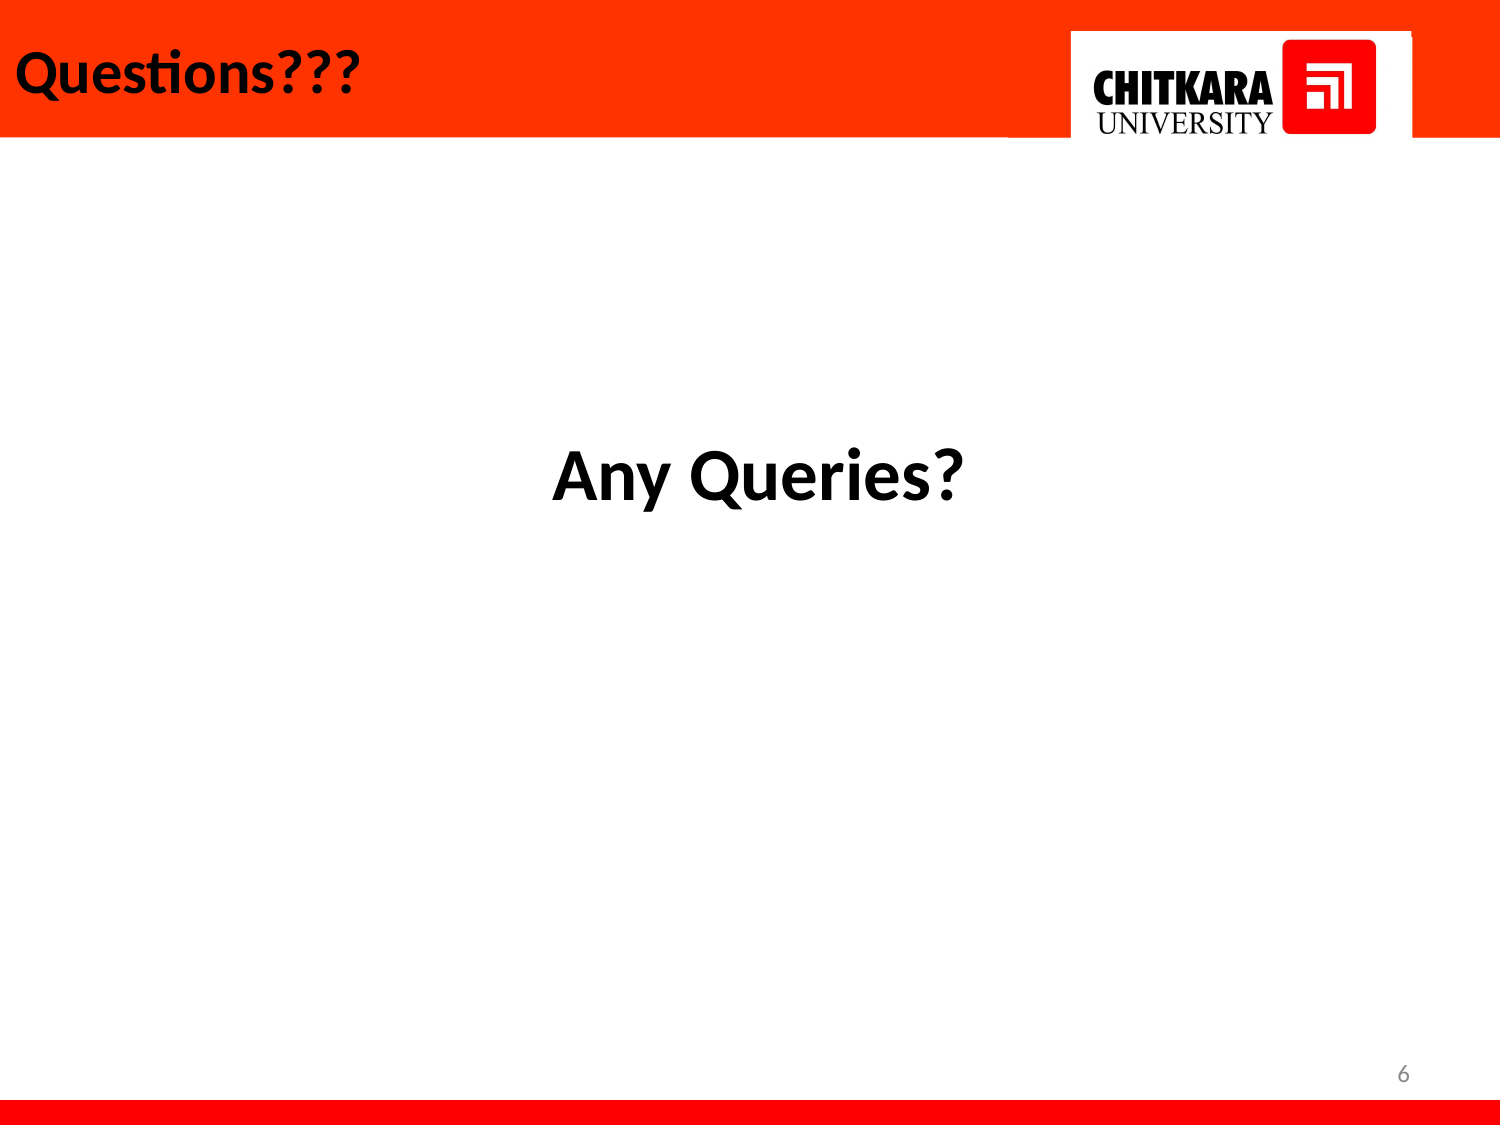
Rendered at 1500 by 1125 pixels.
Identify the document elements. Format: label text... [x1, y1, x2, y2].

slide_number ‹#› [1074, 1042, 1425, 1103]
picture [1074, 37, 1391, 138]
list Any Queries? [0, 418, 1500, 934]
title Questions??? [0, 0, 1063, 138]
